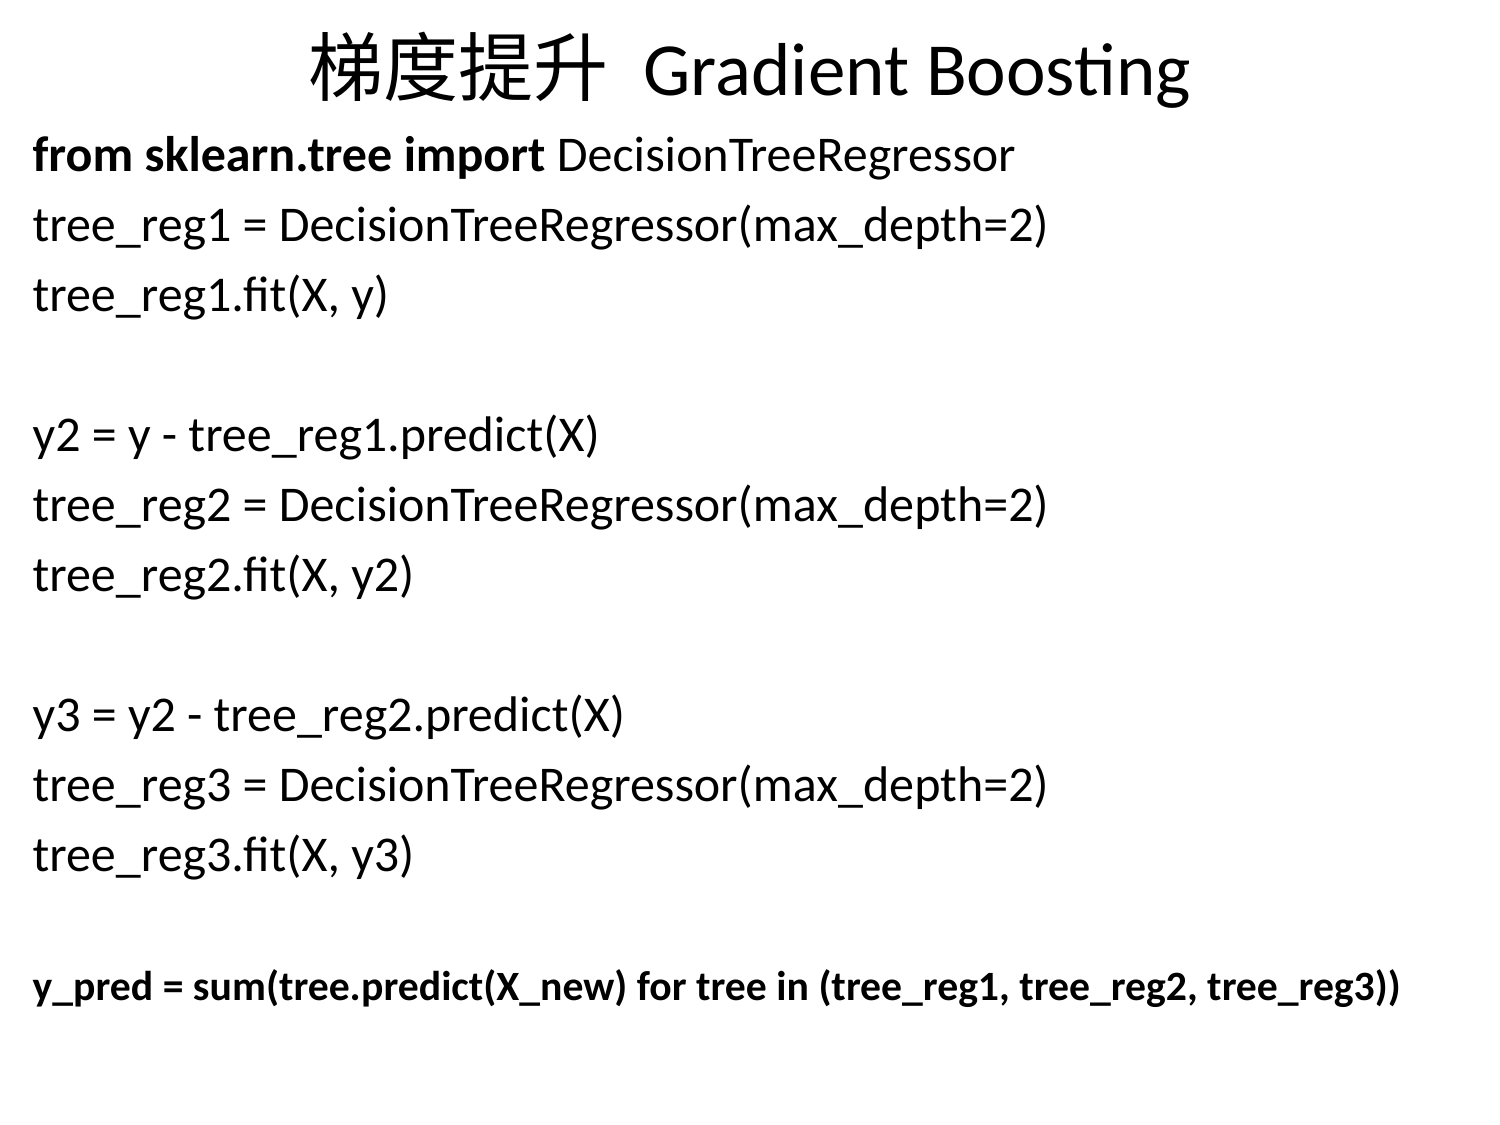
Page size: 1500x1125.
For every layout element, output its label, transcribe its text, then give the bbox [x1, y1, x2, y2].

title 梯度提升 Gradient Boosting [75, 0, 1425, 113]
list from sklearn.tree import DecisionTreeRegressor tree_reg1 = DecisionTreeRegressor(max_depth=2) tree_reg1.fit(X, y) y2 = y - tree_reg1.predict(X) tree_reg2 = DecisionTreeRegressor(max_depth=2) tree_reg2.fit(X, y2) y3 = y2 - tree_reg2.predict(X) tree_reg3 = DecisionTreeRegressor(max_depth=2) tree_reg3.fit(X, y3) y_pred = sum(tree.predict(X_new) for tree in (tree_reg1, tree_reg2, tree_reg3)) [17, 113, 1500, 1102]
